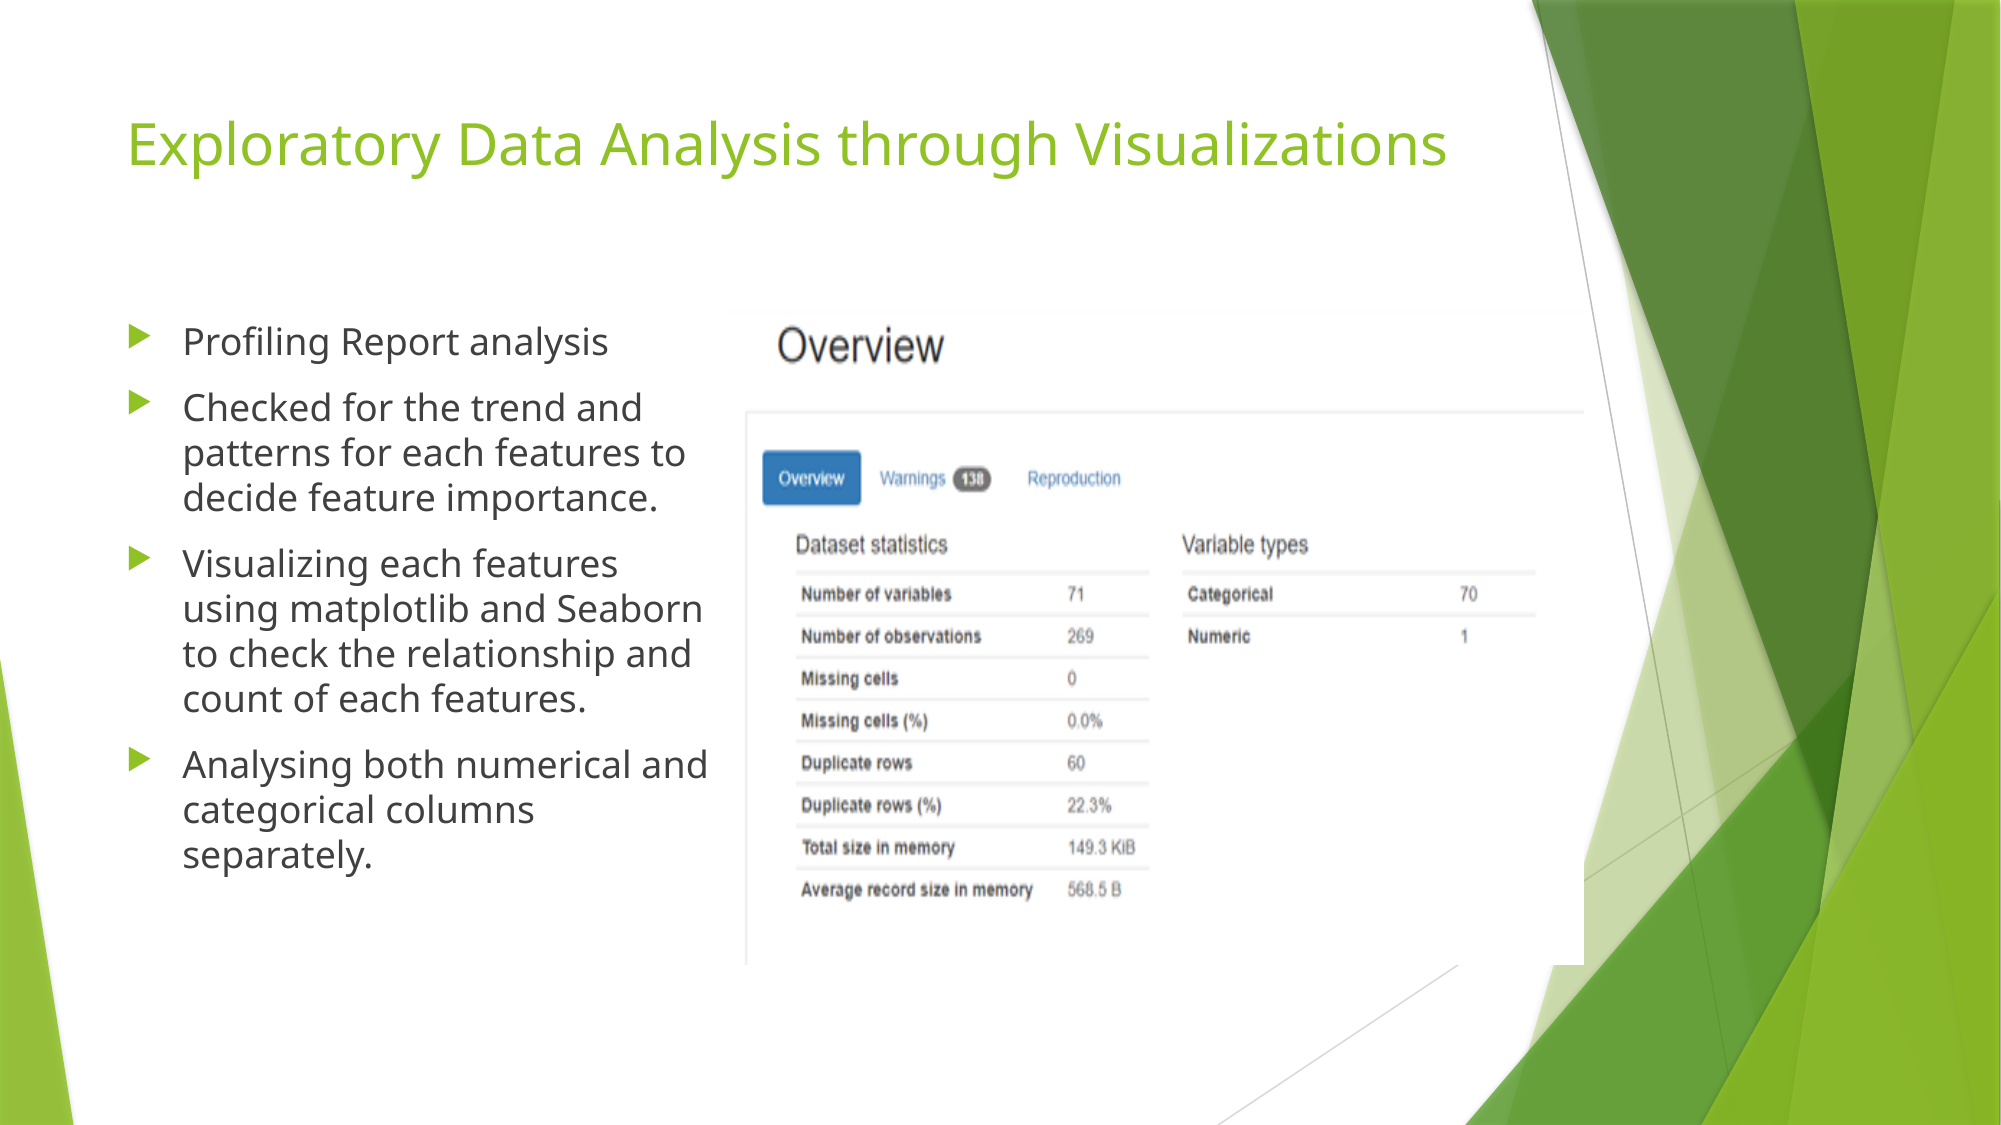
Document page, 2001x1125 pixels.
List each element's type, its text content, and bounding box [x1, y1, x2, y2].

title Exploratory Data Analysis through Visualizations [111, 99, 1522, 213]
list Profiling Report analysis Checked for the trend and patterns for each features to decide feature importance. Visualizing each features using matplotlib and Seaborn to check the relationship and count of each features. Analysing both numerical and categorical columns separately. [111, 310, 729, 1125]
picture [727, 310, 1584, 965]
